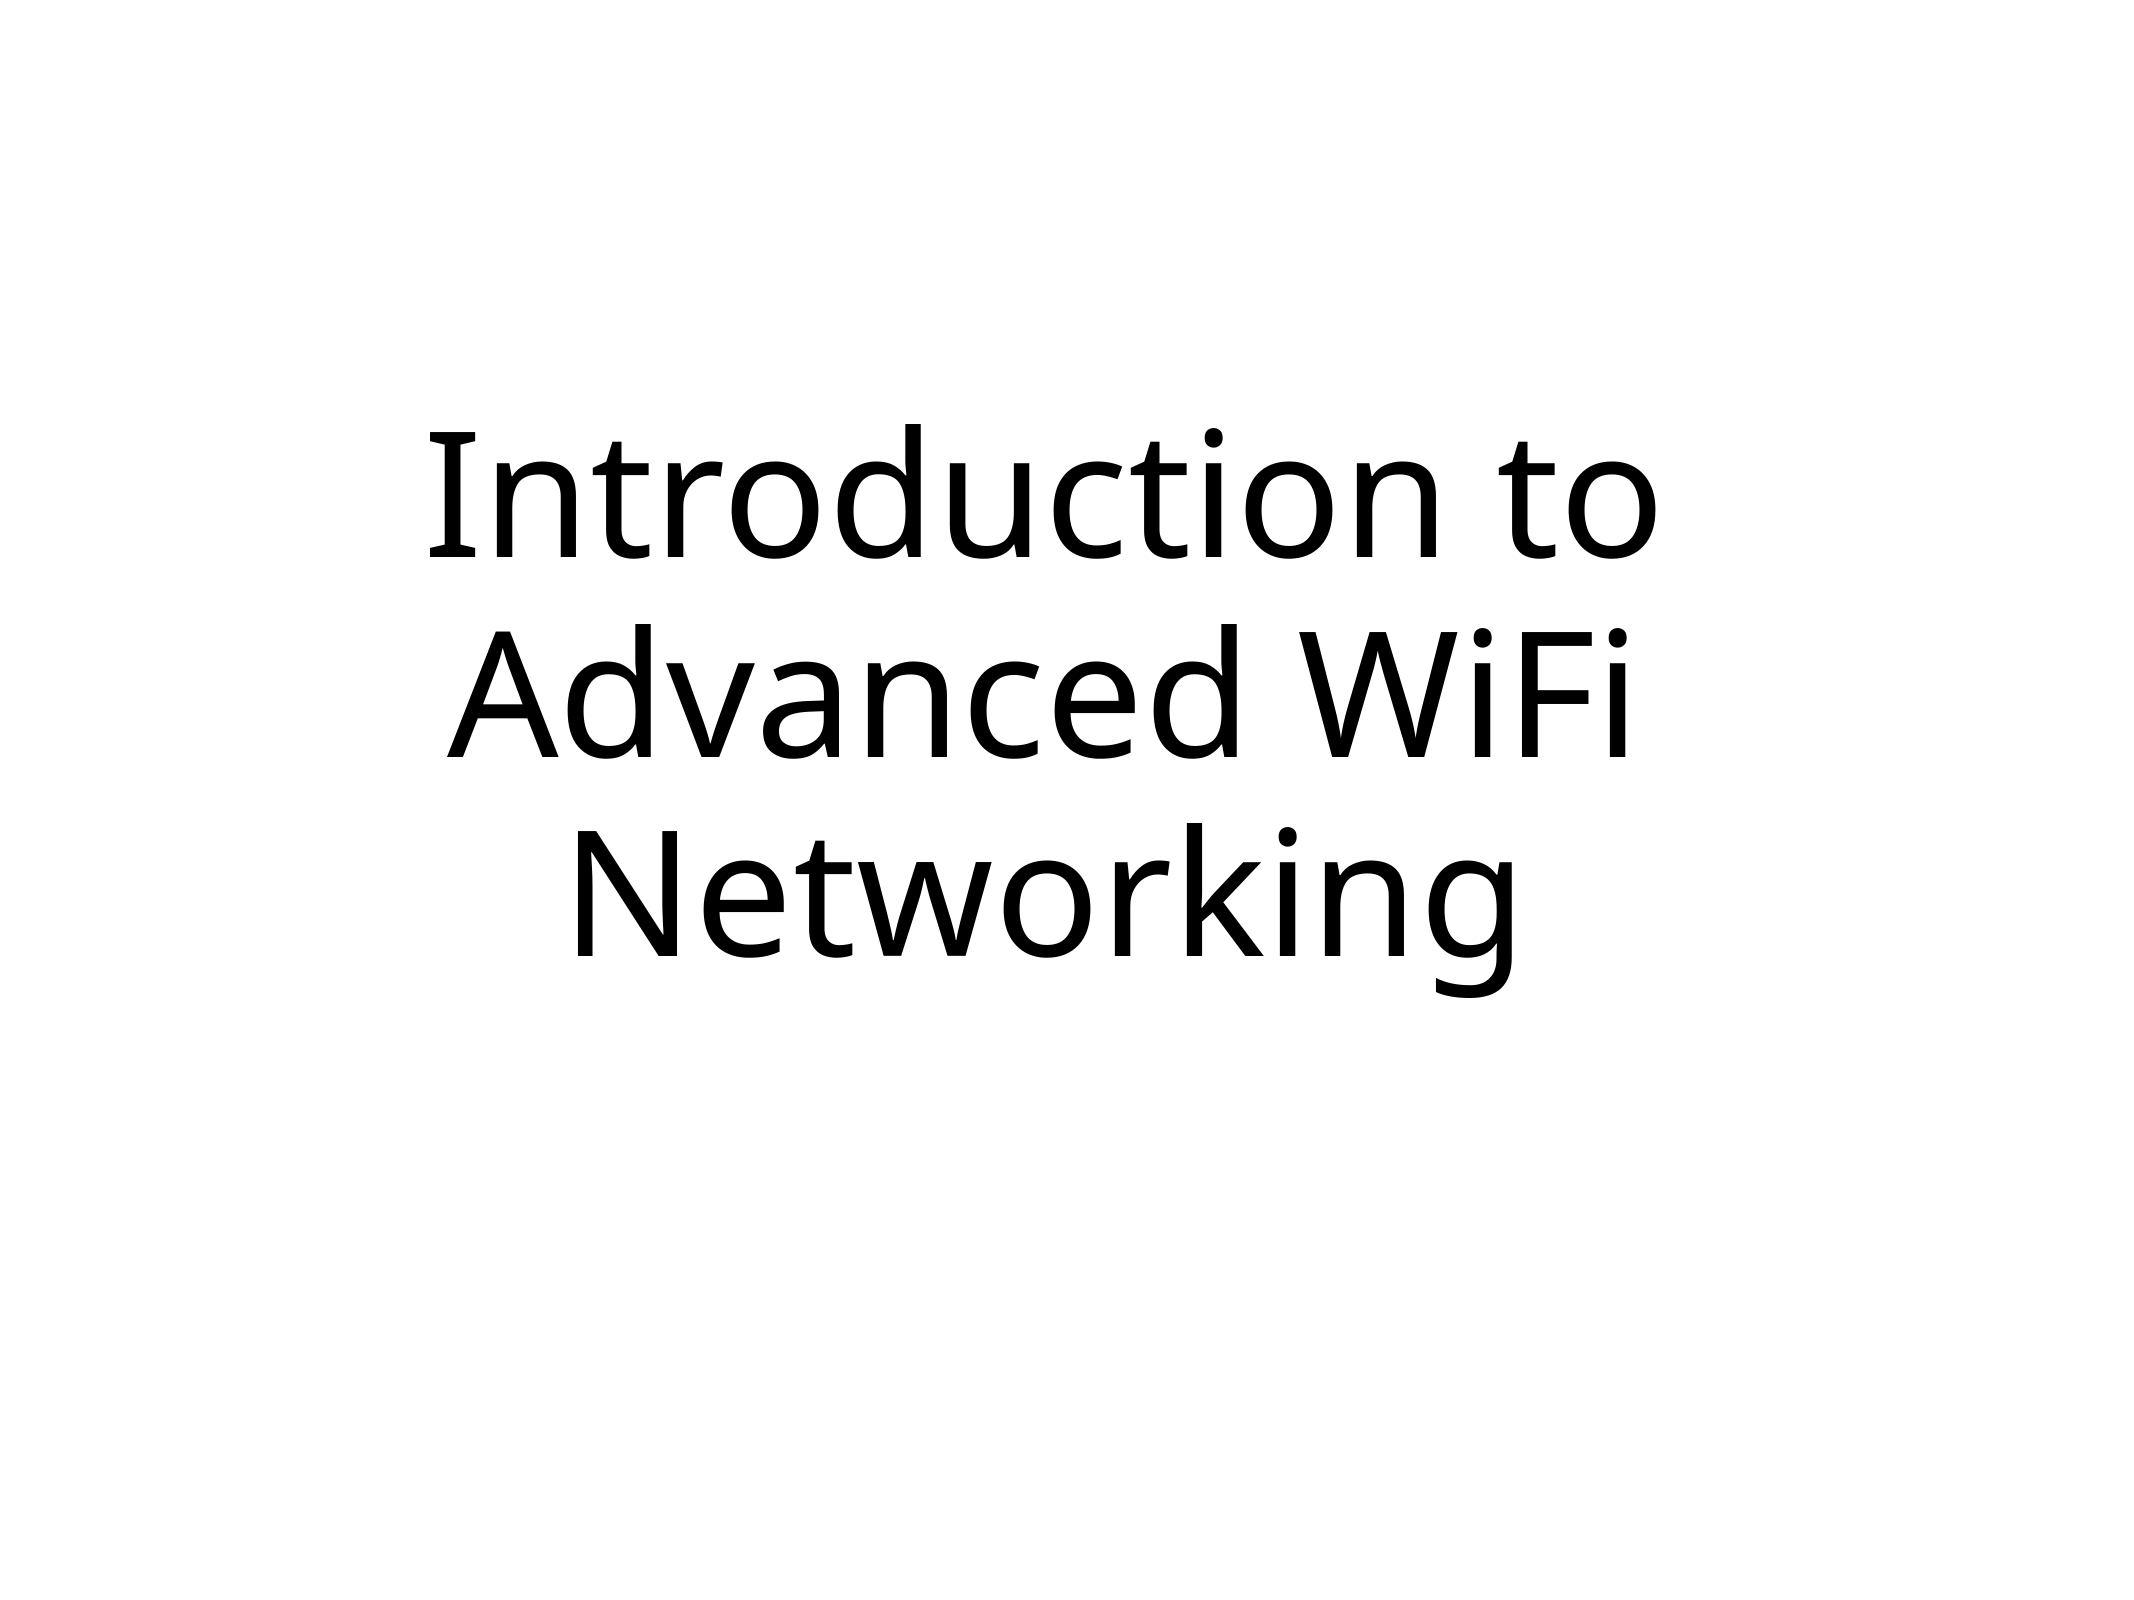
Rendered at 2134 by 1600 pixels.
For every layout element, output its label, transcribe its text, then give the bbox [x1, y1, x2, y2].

text_box Introduction to Advanced WiFi Networking [157, 398, 1932, 799]
